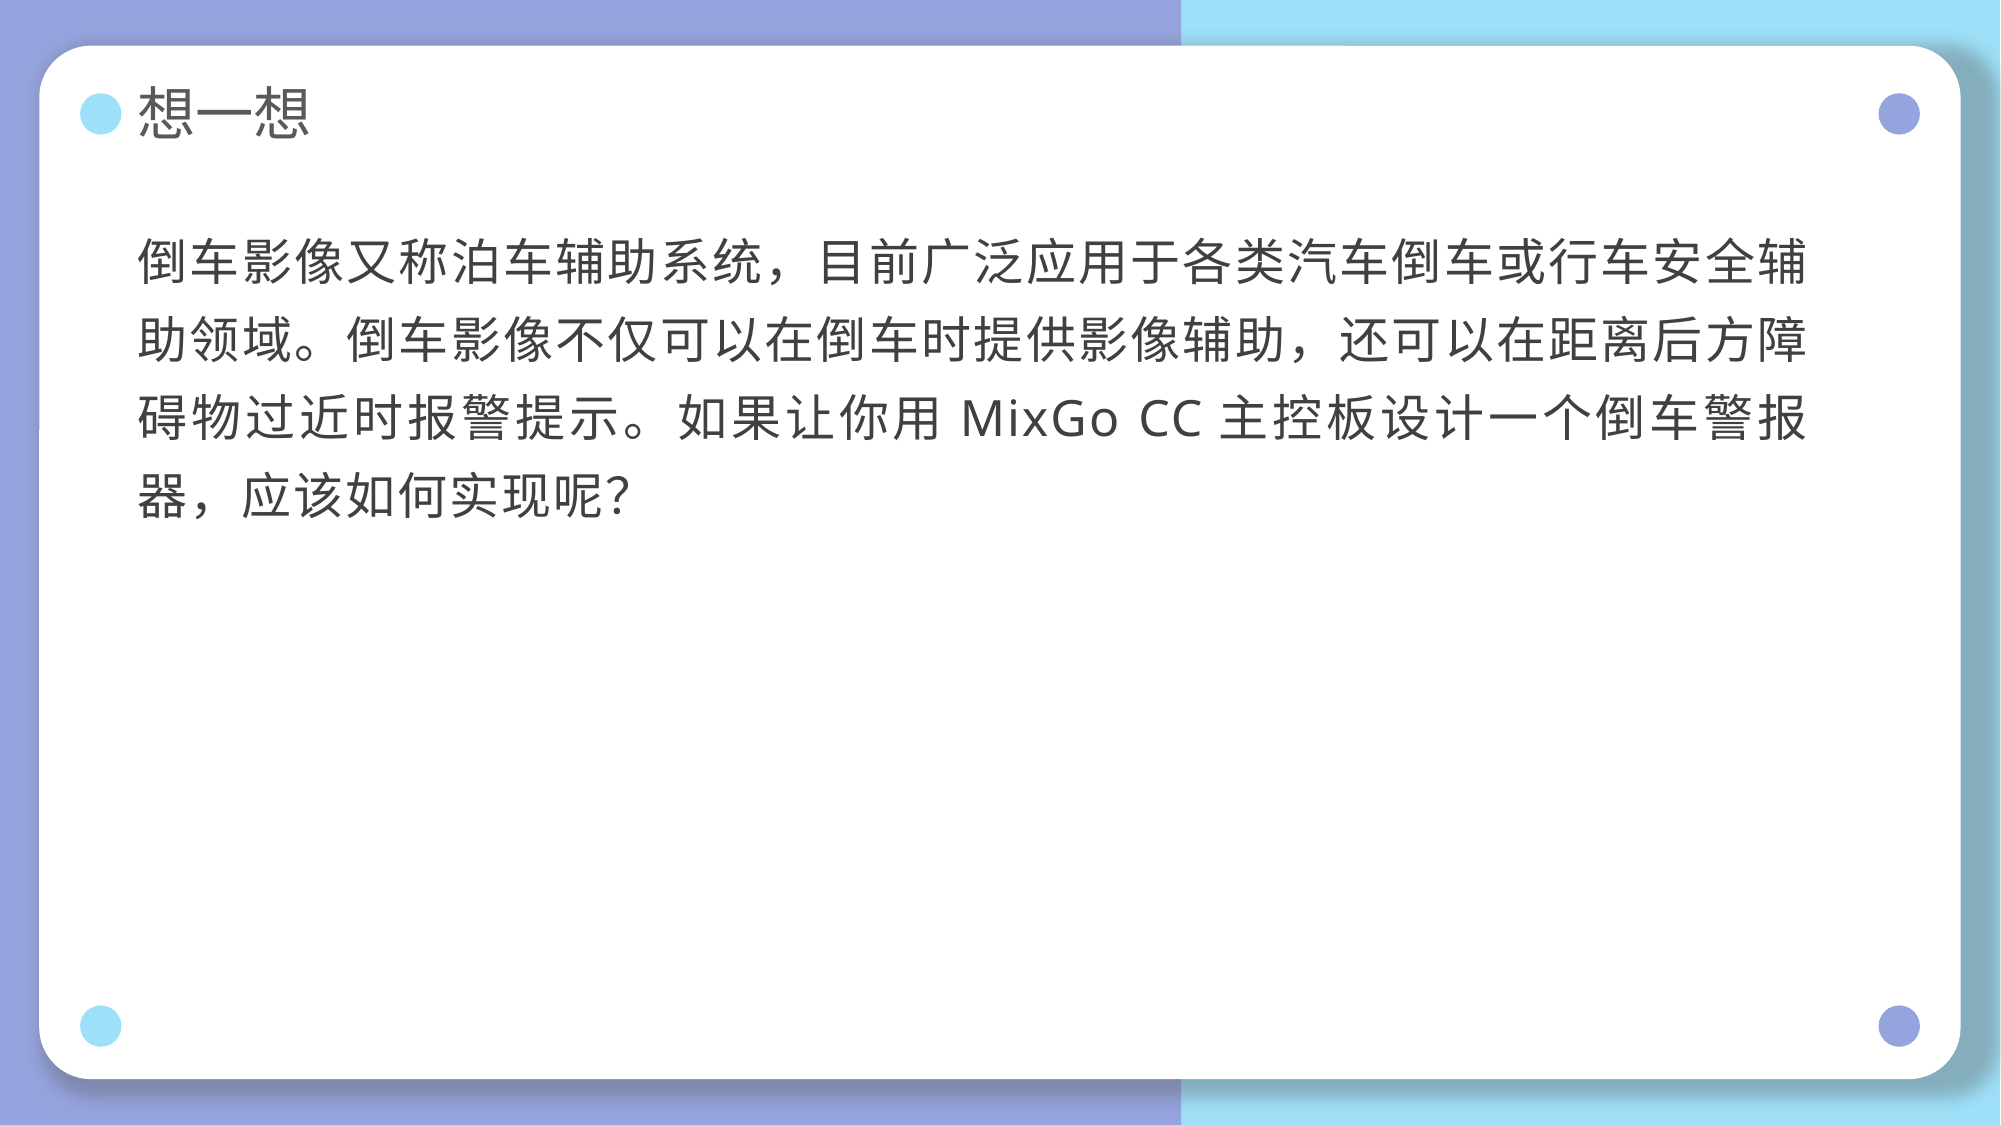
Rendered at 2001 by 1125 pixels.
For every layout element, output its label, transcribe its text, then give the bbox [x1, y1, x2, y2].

title 想一想 [137, 77, 976, 157]
list 倒车影像又称泊车辅助系统，目前广泛应用于各类汽车倒车或行车安全辅助领域。倒车影像不仅可以在倒车时提供影像辅助，还可以在距离后方障碍物过近时报警提示。如果让你用MixGo CC主控板设计一个倒车警报器，应该如何实现呢？ [137, 205, 1811, 685]
